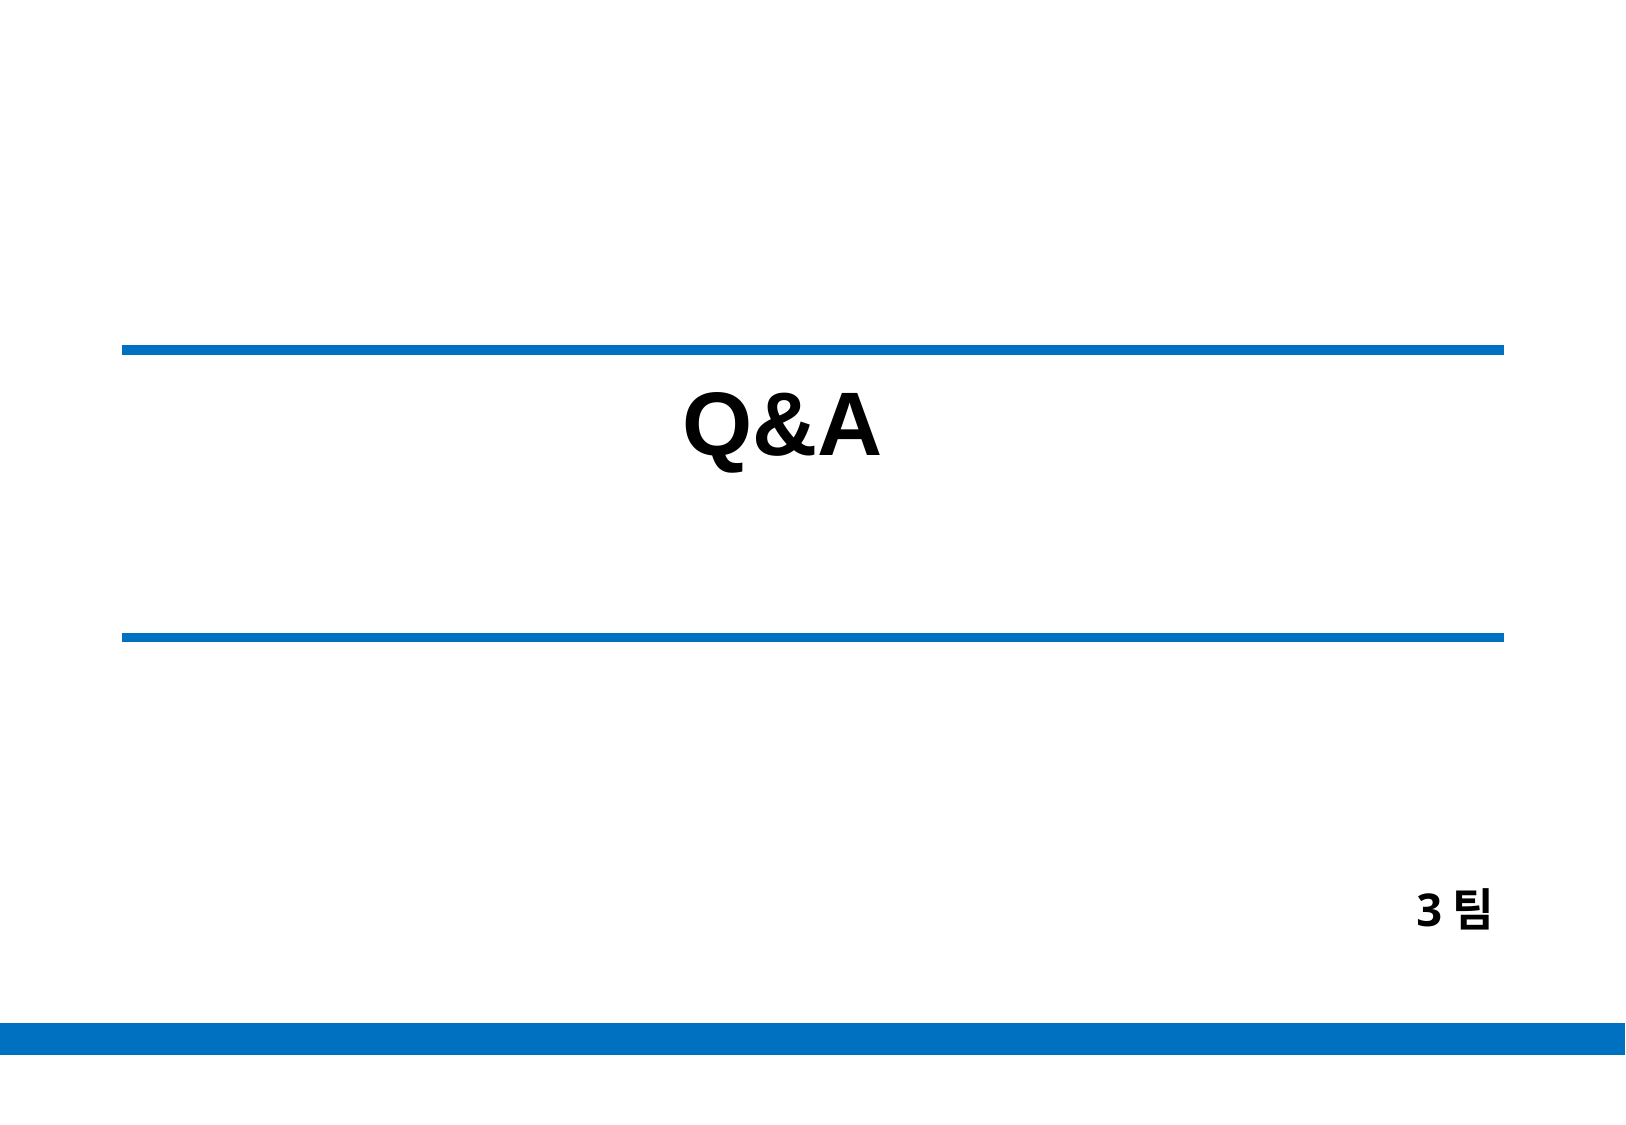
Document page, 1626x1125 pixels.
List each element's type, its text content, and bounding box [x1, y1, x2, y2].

title Q&A [210, 359, 1355, 490]
subtitle 3팀 [740, 754, 1510, 944]
